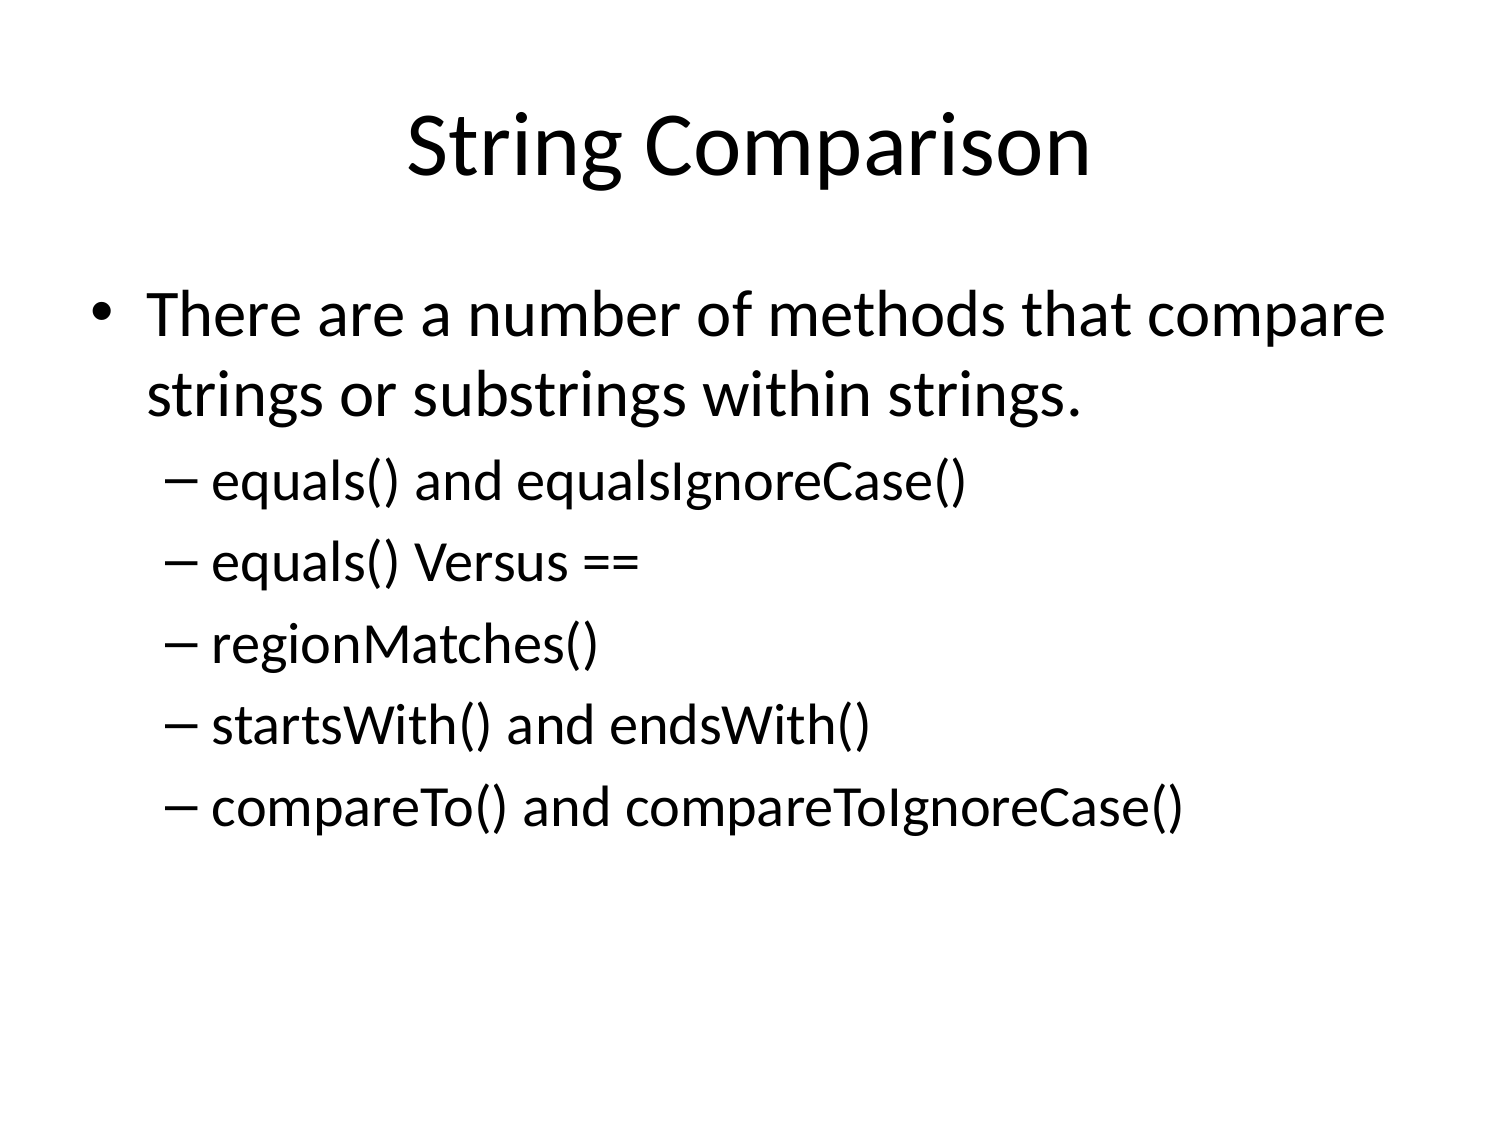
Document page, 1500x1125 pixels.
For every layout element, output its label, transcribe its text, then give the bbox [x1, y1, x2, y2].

list There are a number of methods that compare strings or substrings within strings. equals() and equalsIgnoreCase() equals() Versus == regionMatches() startsWith() and endsWith() compareTo() and compareToIgnoreCase() [75, 262, 1425, 1005]
title String Comparison [75, 45, 1425, 233]
